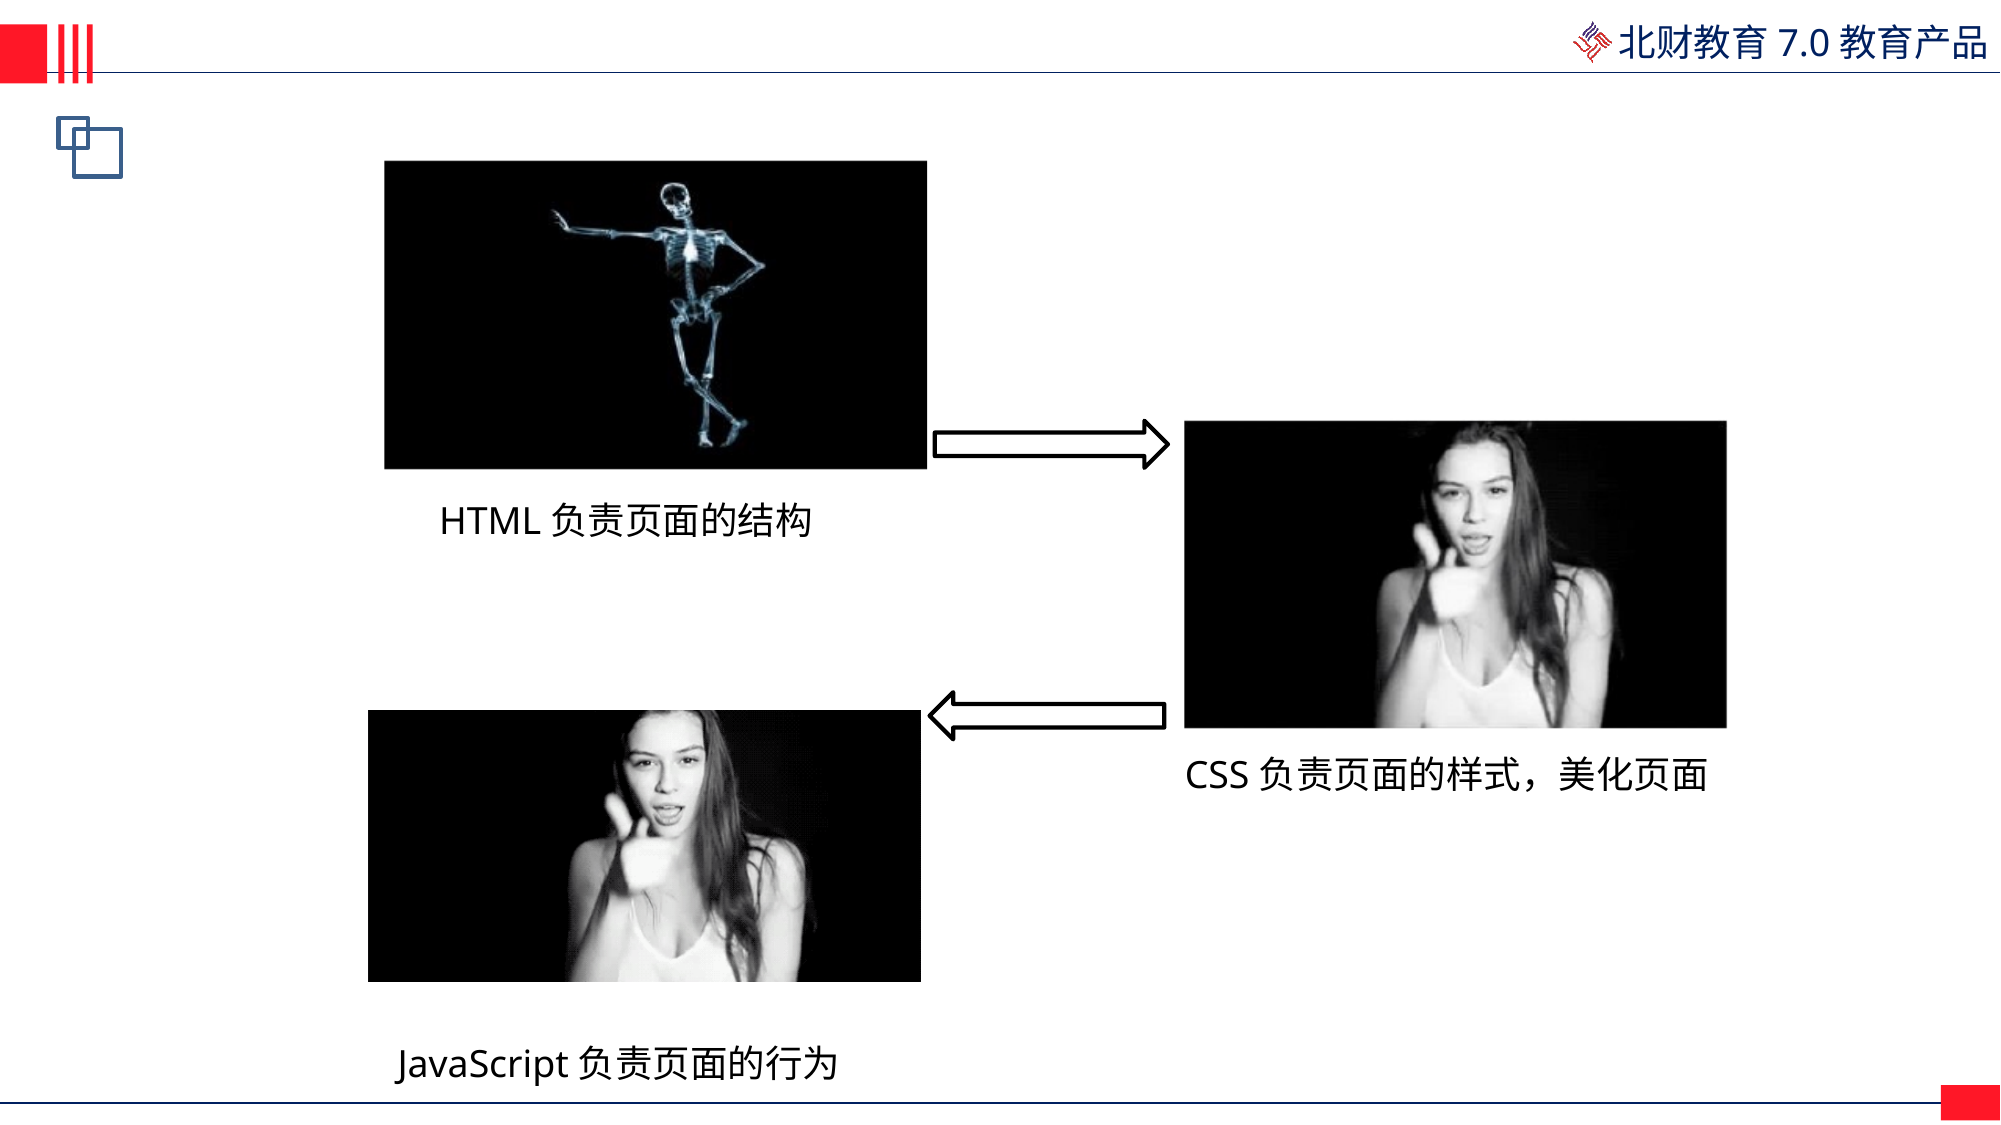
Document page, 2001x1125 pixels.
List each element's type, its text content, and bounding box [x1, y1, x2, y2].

text_box CSS负责页面的样式，美化页面 [1184, 747, 1709, 804]
picture [368, 709, 922, 982]
text_box [927, 690, 1167, 742]
picture [1554, 13, 1623, 73]
picture [383, 158, 928, 471]
text_box JavaScript负责页面的行为 [397, 1037, 841, 1093]
text_box HTML负责页面的结构 [439, 493, 813, 549]
picture [1184, 418, 1728, 730]
text_box [933, 418, 1171, 470]
